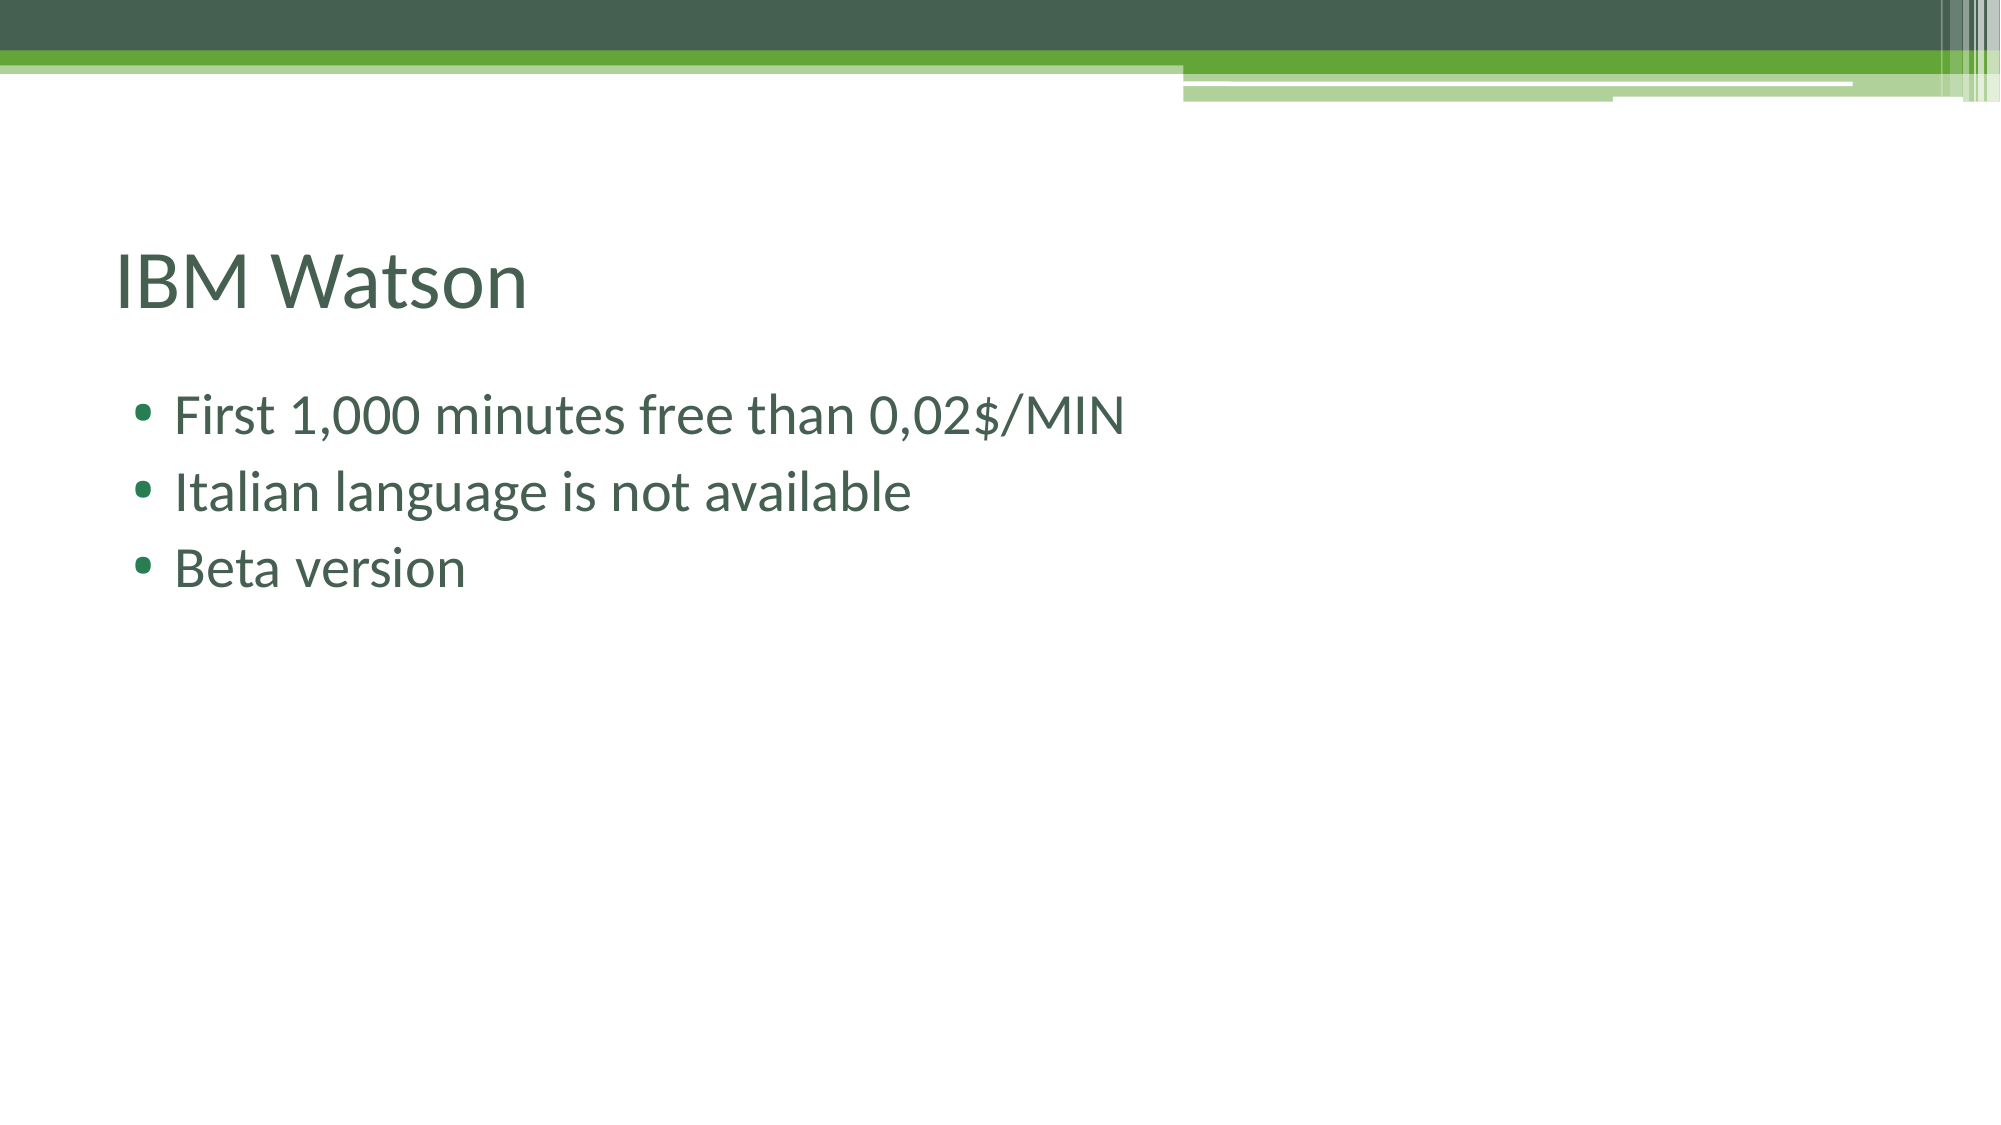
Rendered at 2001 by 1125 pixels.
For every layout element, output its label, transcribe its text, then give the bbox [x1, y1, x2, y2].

title IBM Watson [99, 187, 1900, 363]
list First 1,000 minutes free than 0,02$/MIN Italian language is not available Beta version [99, 368, 1900, 1079]
